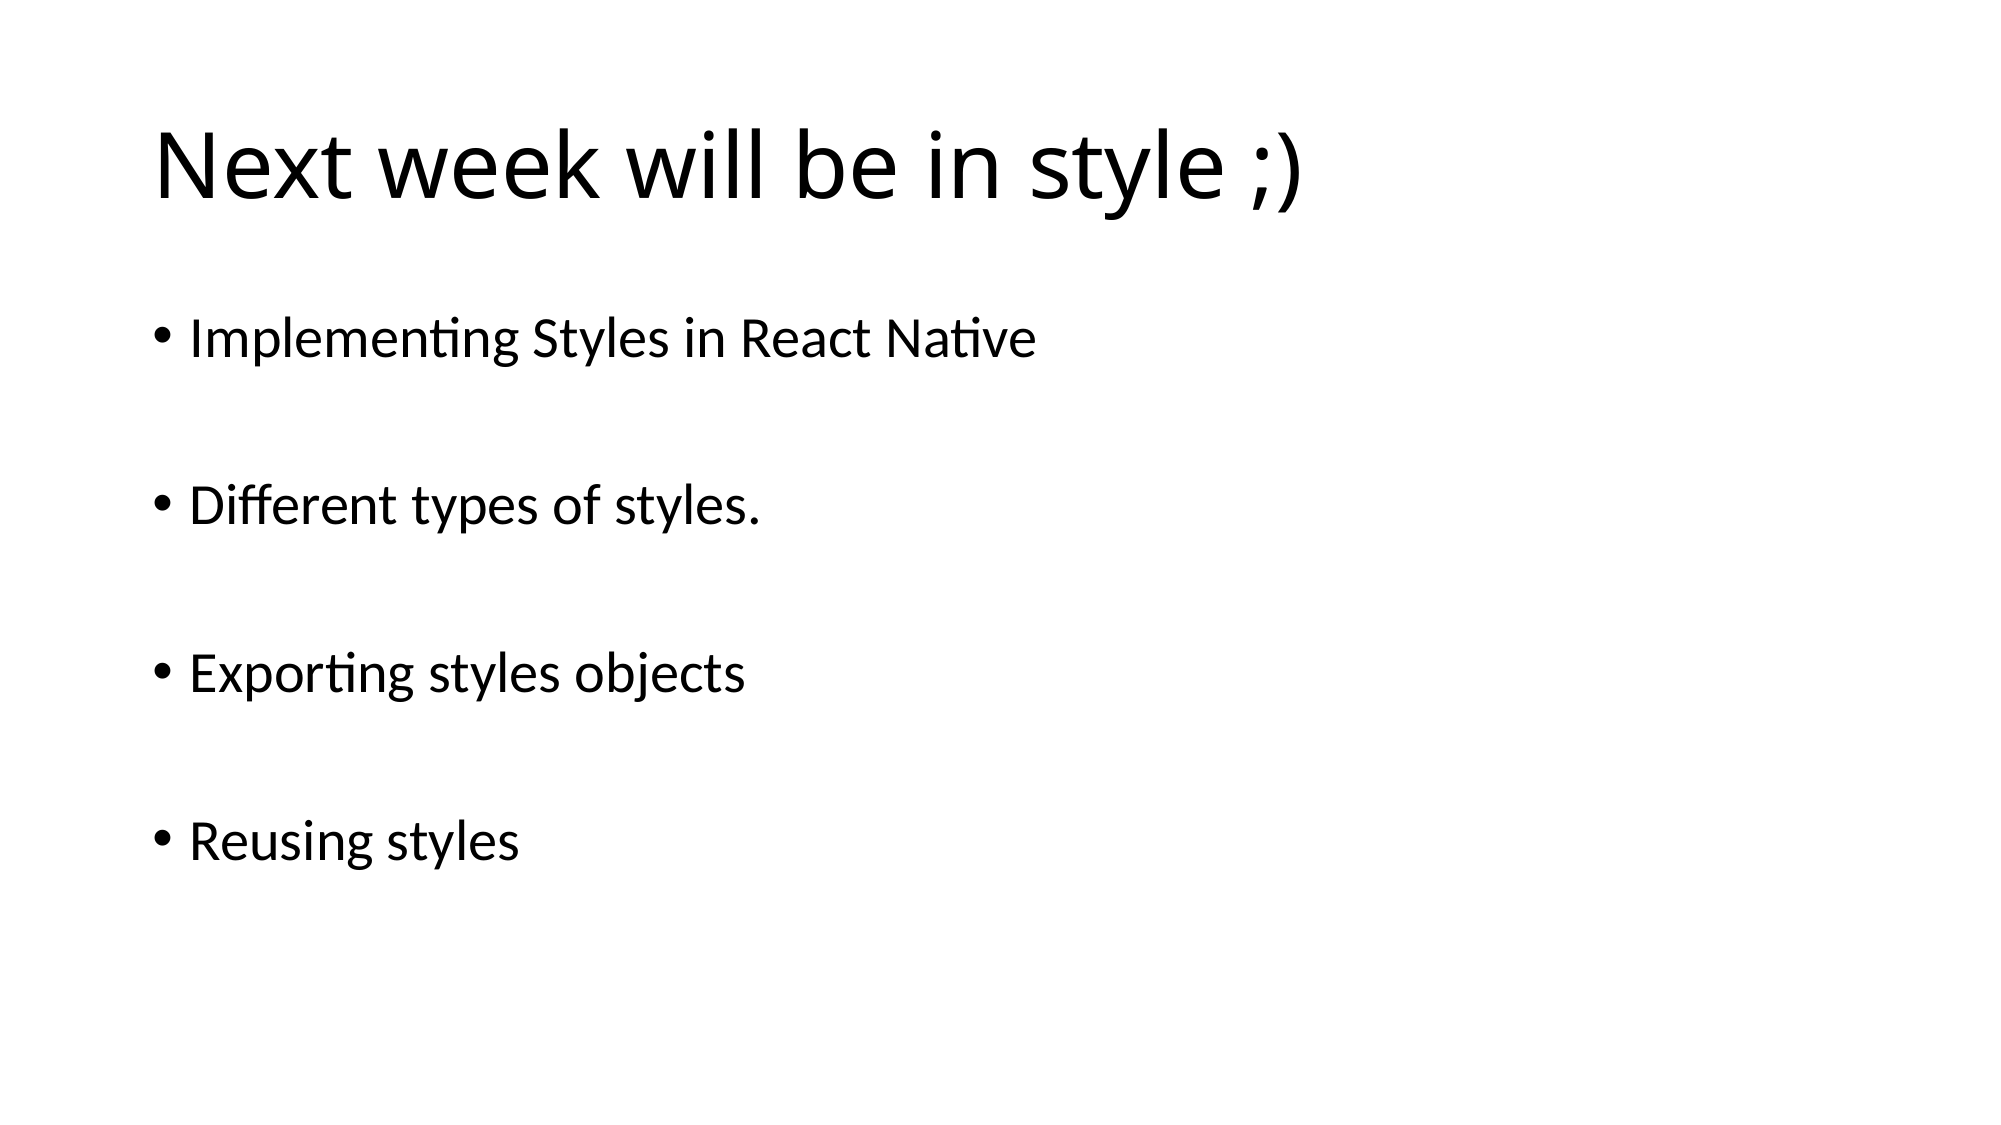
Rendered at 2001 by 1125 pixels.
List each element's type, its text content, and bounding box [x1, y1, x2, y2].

title Next week will be in style ;) [137, 59, 1863, 278]
list Implementing Styles in React Native Different types of styles. Exporting styles objects Reusing styles [137, 299, 1863, 1014]
